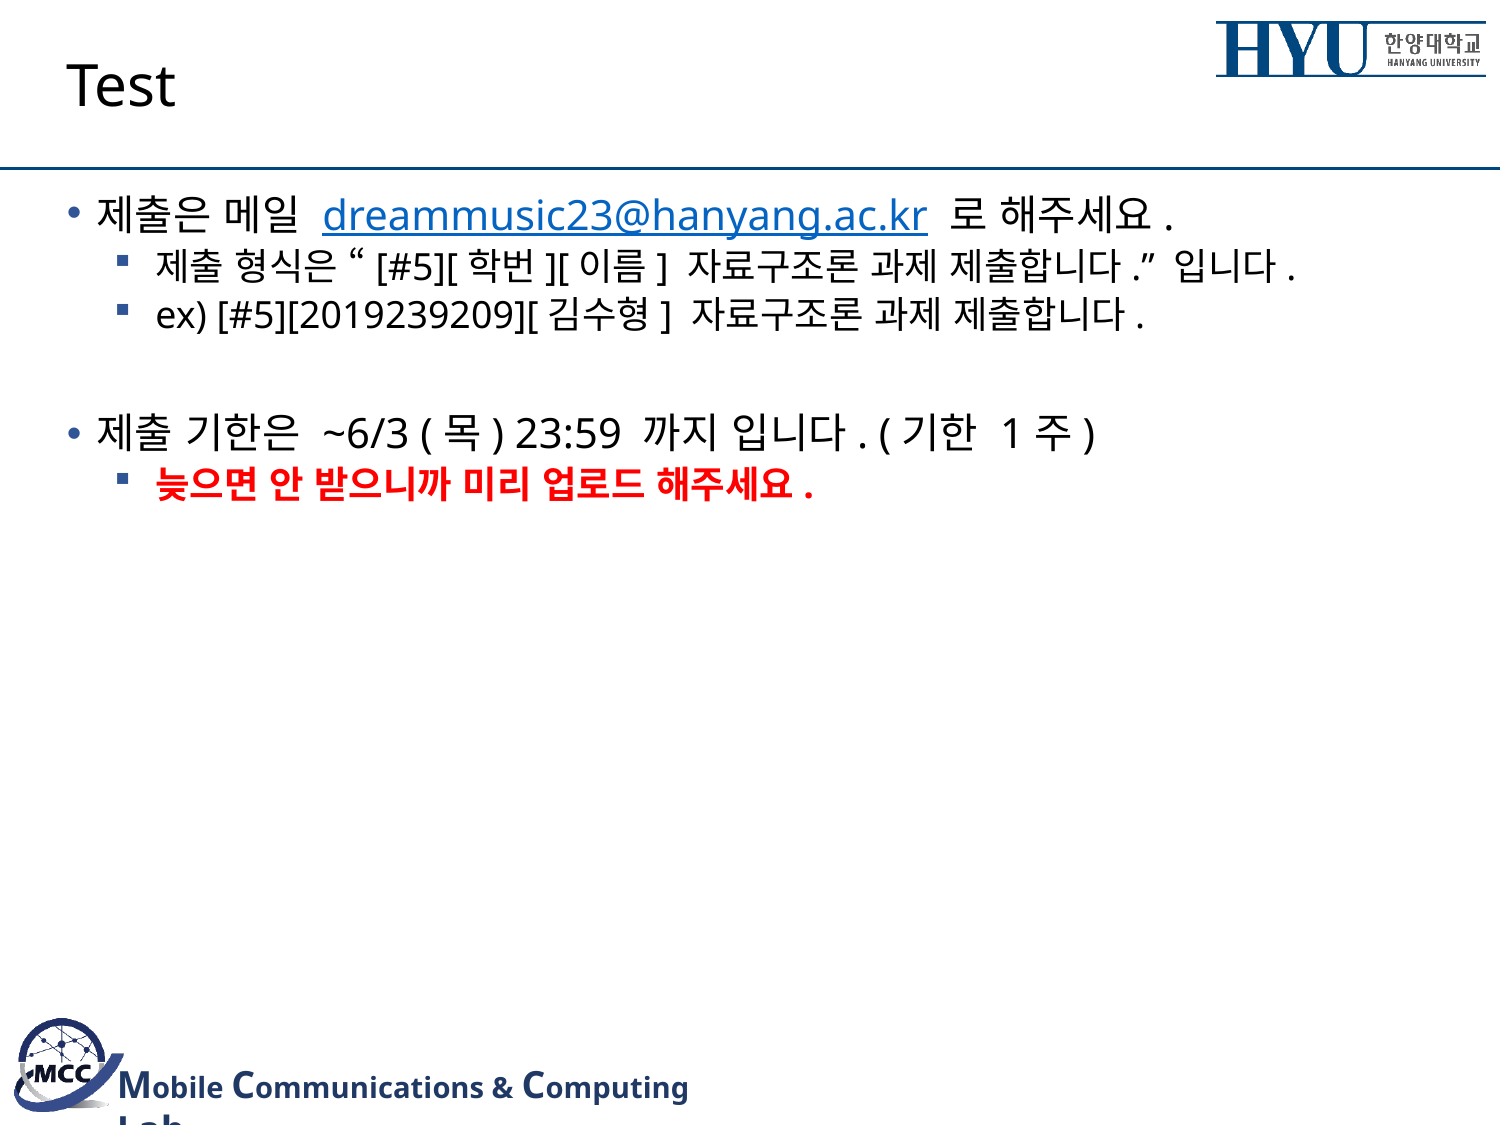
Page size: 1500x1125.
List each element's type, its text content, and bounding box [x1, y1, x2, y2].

picture [14, 1018, 124, 1112]
picture [1449, 21, 1486, 77]
title Test [51, 21, 1449, 155]
list 제출은 메일 dreammusic23@hanyang.ac.kr 로 해주세요. 제출 형식은 “[#5][학번][이름] 자료구조론 과제 제출합니다.” 입니다. ex) [#5][2019239209][김수형] 자료구조론 과제 제출합니다. 제출 기한은 ~6/3 (목) 23:59 까지 입니다. (기한 1주) 늦으면 안 받으니까 미리 업로드 해주세요. [51, 181, 1449, 997]
